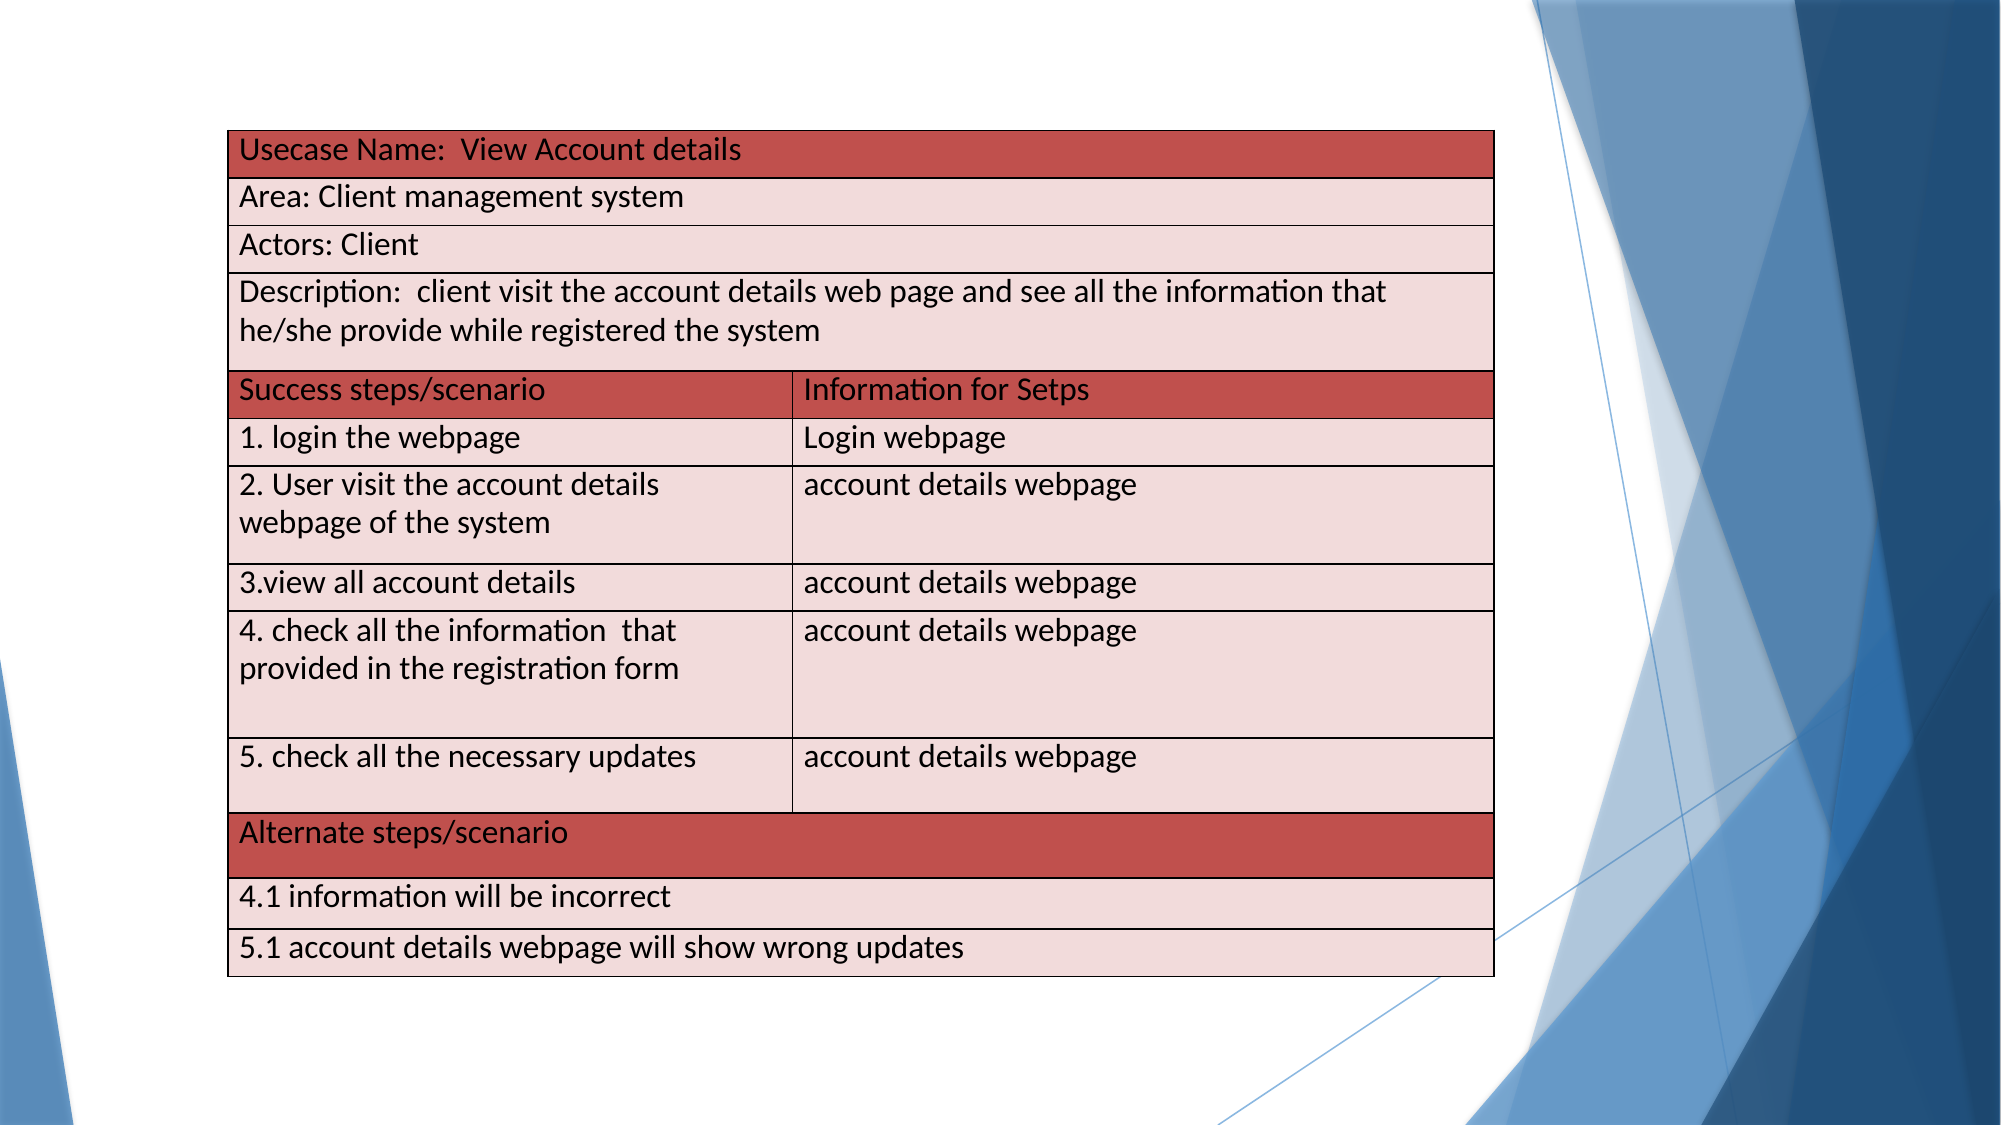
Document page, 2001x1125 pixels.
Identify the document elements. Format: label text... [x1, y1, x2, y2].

table_cell Description: client visit the account details web page and see all the information that he/she provide while registered the system [229, 274, 1493, 370]
table_cell 3.view all account details [229, 565, 792, 610]
table_cell Actors: Client [229, 226, 1493, 272]
table_cell account details webpage [793, 565, 1493, 610]
table_cell 5.1 account details webpage will show wrong updates [229, 930, 1493, 976]
table_cell Success steps/scenario [229, 372, 792, 418]
table_cell account details webpage [793, 739, 1493, 812]
table_cell account details webpage [793, 612, 1493, 737]
table_cell account details webpage [793, 467, 1493, 563]
table_cell 4. check all the information that provided in the registration form [229, 612, 792, 737]
table_header Usecase Name: View Account details [229, 131, 1493, 177]
table_cell Information for Setps [793, 372, 1493, 418]
table_cell Area: Client management system [229, 179, 1493, 225]
table_cell 4.1 information will be incorrect [229, 879, 1493, 928]
table_cell Alternate steps/scenario [229, 814, 1493, 877]
table_cell 1. login the webpage [229, 419, 792, 465]
table_cell Login webpage [793, 419, 1493, 465]
table_cell 2. User visit the account details webpage of the system [229, 467, 792, 563]
table_cell 5. check all the necessary updates [229, 739, 792, 812]
